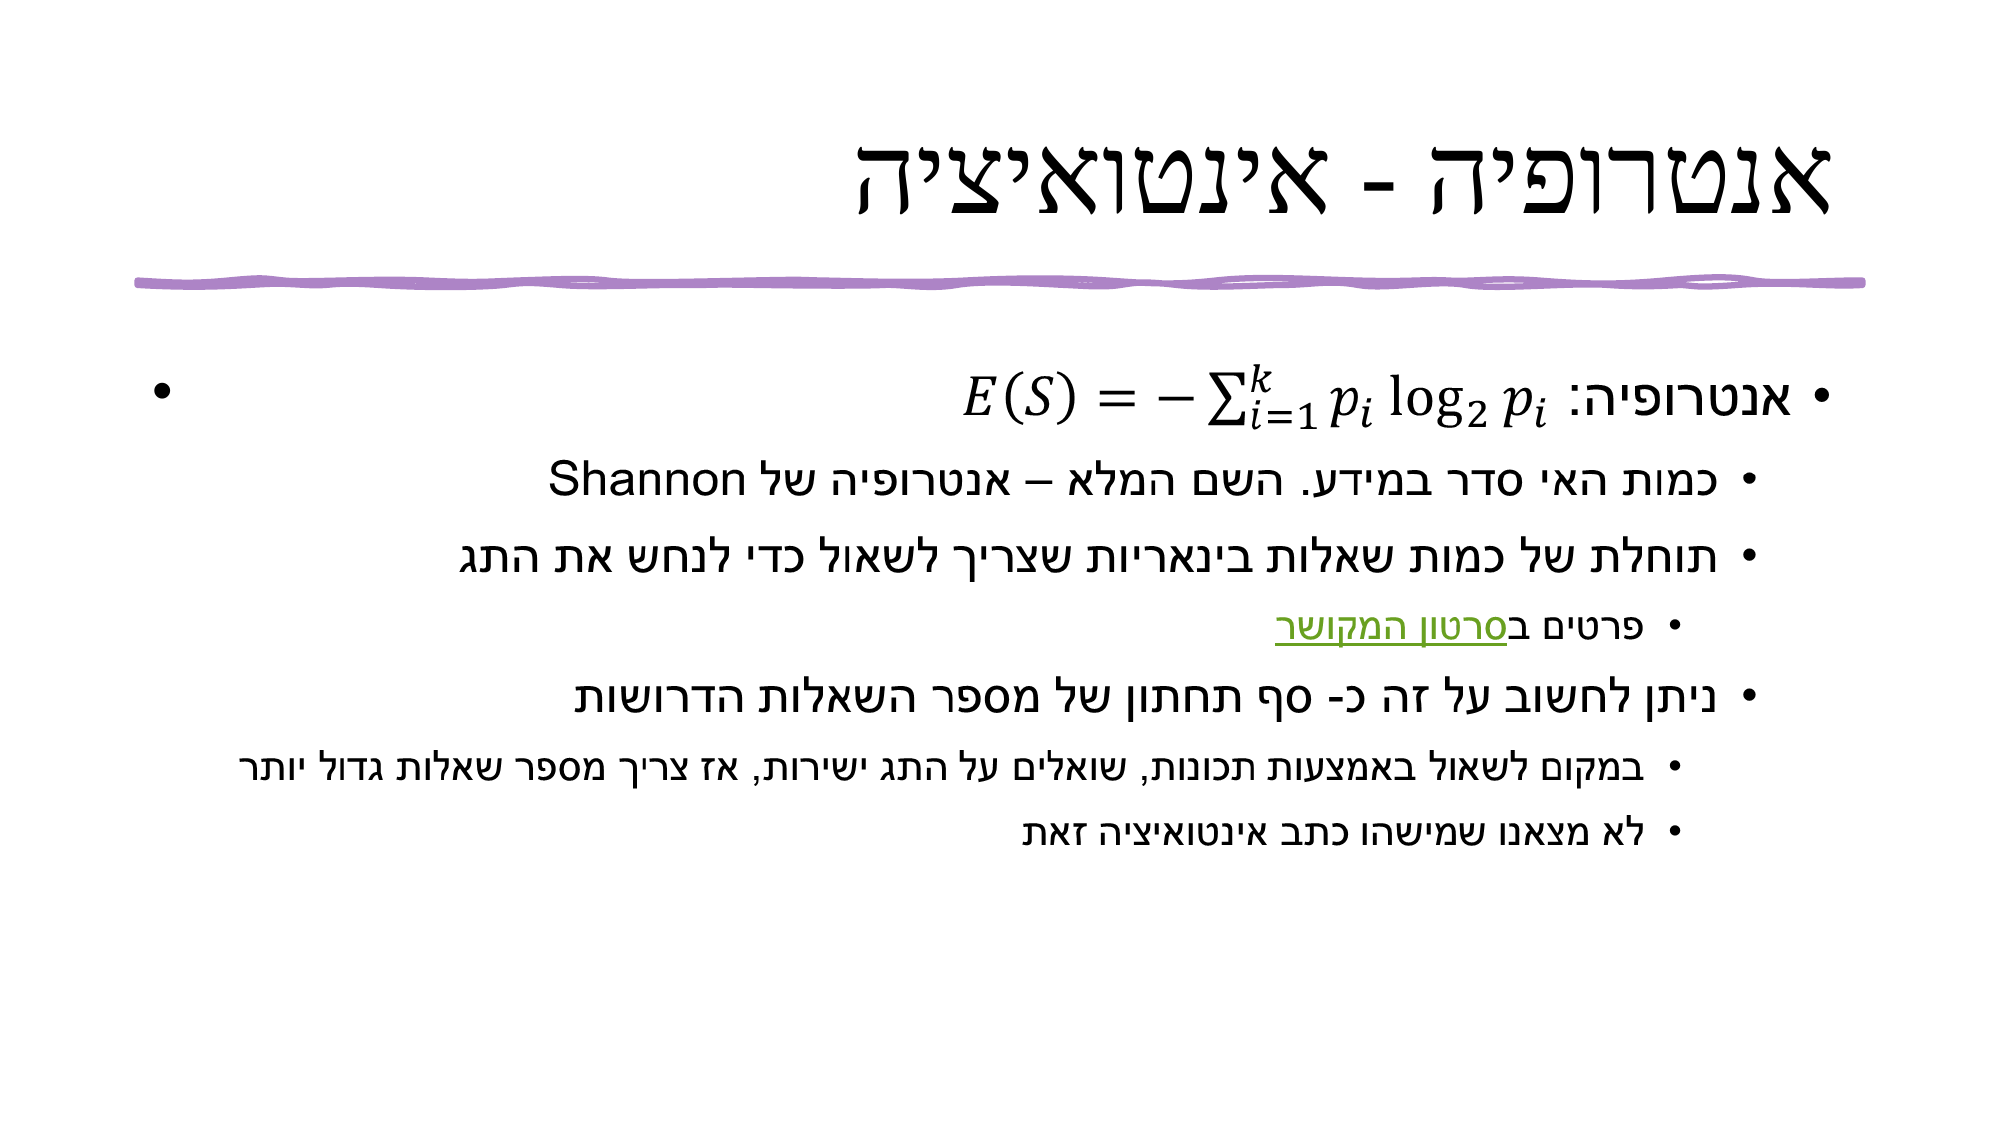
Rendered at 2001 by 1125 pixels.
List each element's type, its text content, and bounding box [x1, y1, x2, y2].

text_box אנטרופיה - אינטואיציה [126, 59, 1851, 278]
text_box [137, 340, 1863, 1014]
